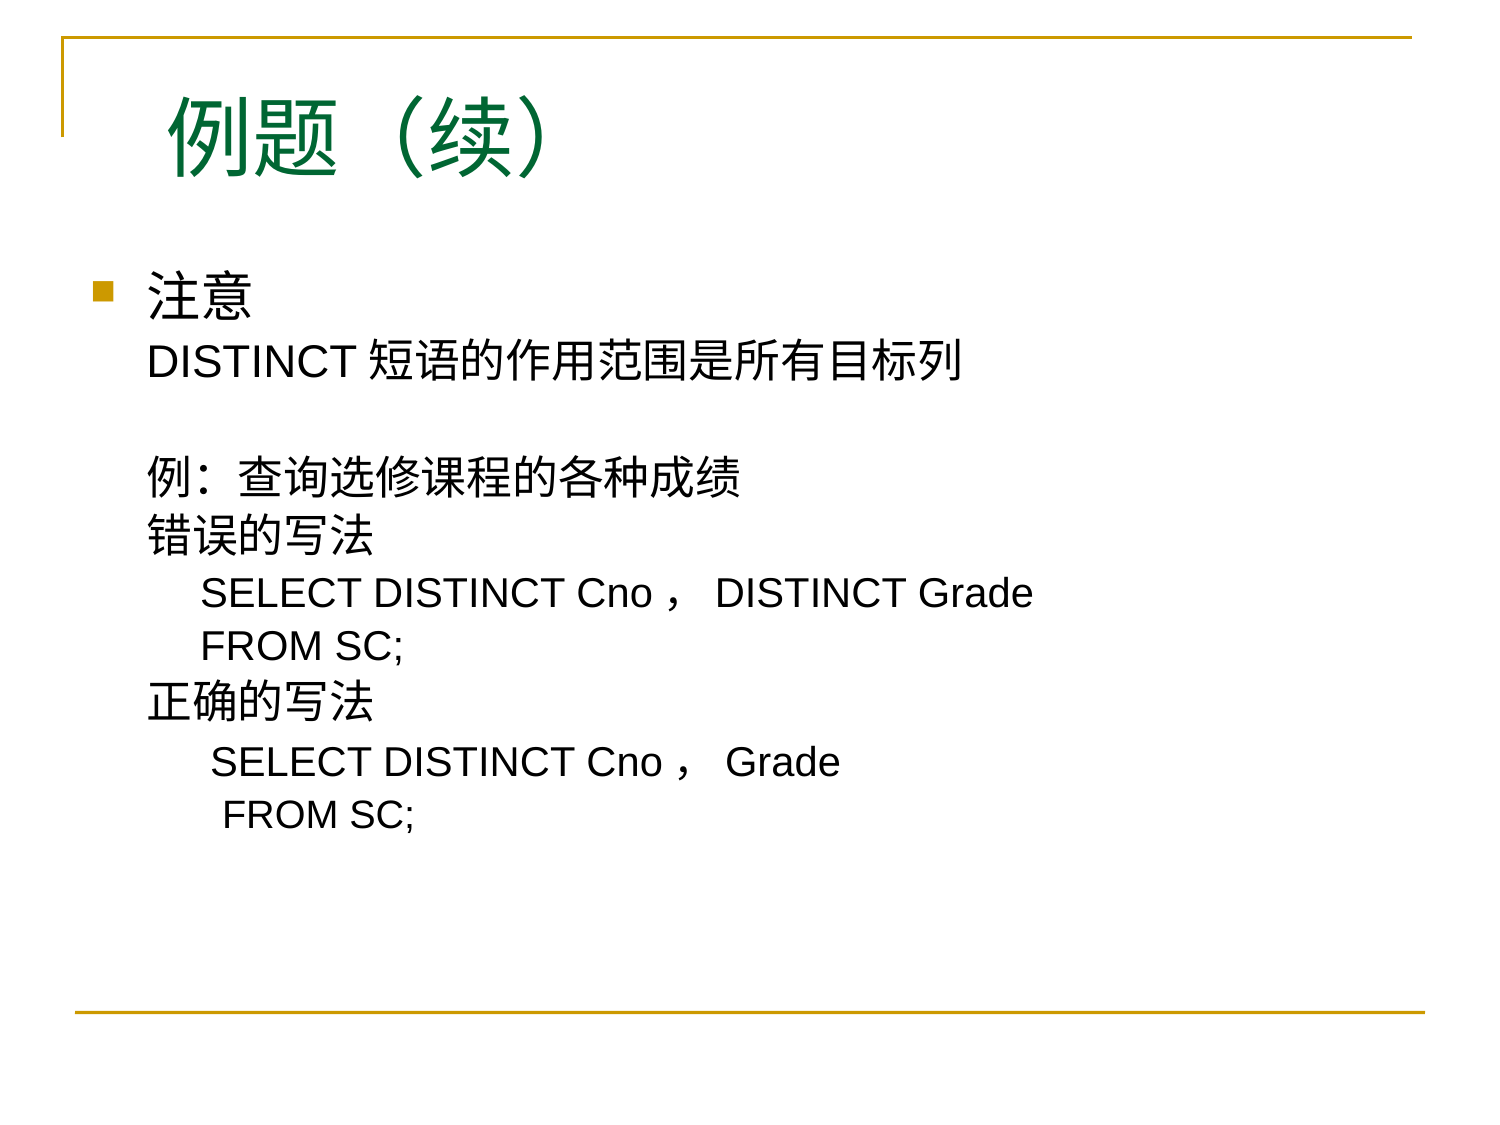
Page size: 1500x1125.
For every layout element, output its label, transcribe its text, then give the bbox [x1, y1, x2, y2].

title 例题（续） [150, 75, 1425, 262]
list 注意 DISTINCT短语的作用范围是所有目标列 例：查询选修课程的各种成绩 错误的写法 SELECT DISTINCT Cno，DISTINCT Grade FROM SC; 正确的写法 SELECT DISTINCT Cno，Grade FROM SC; [75, 262, 1425, 1006]
